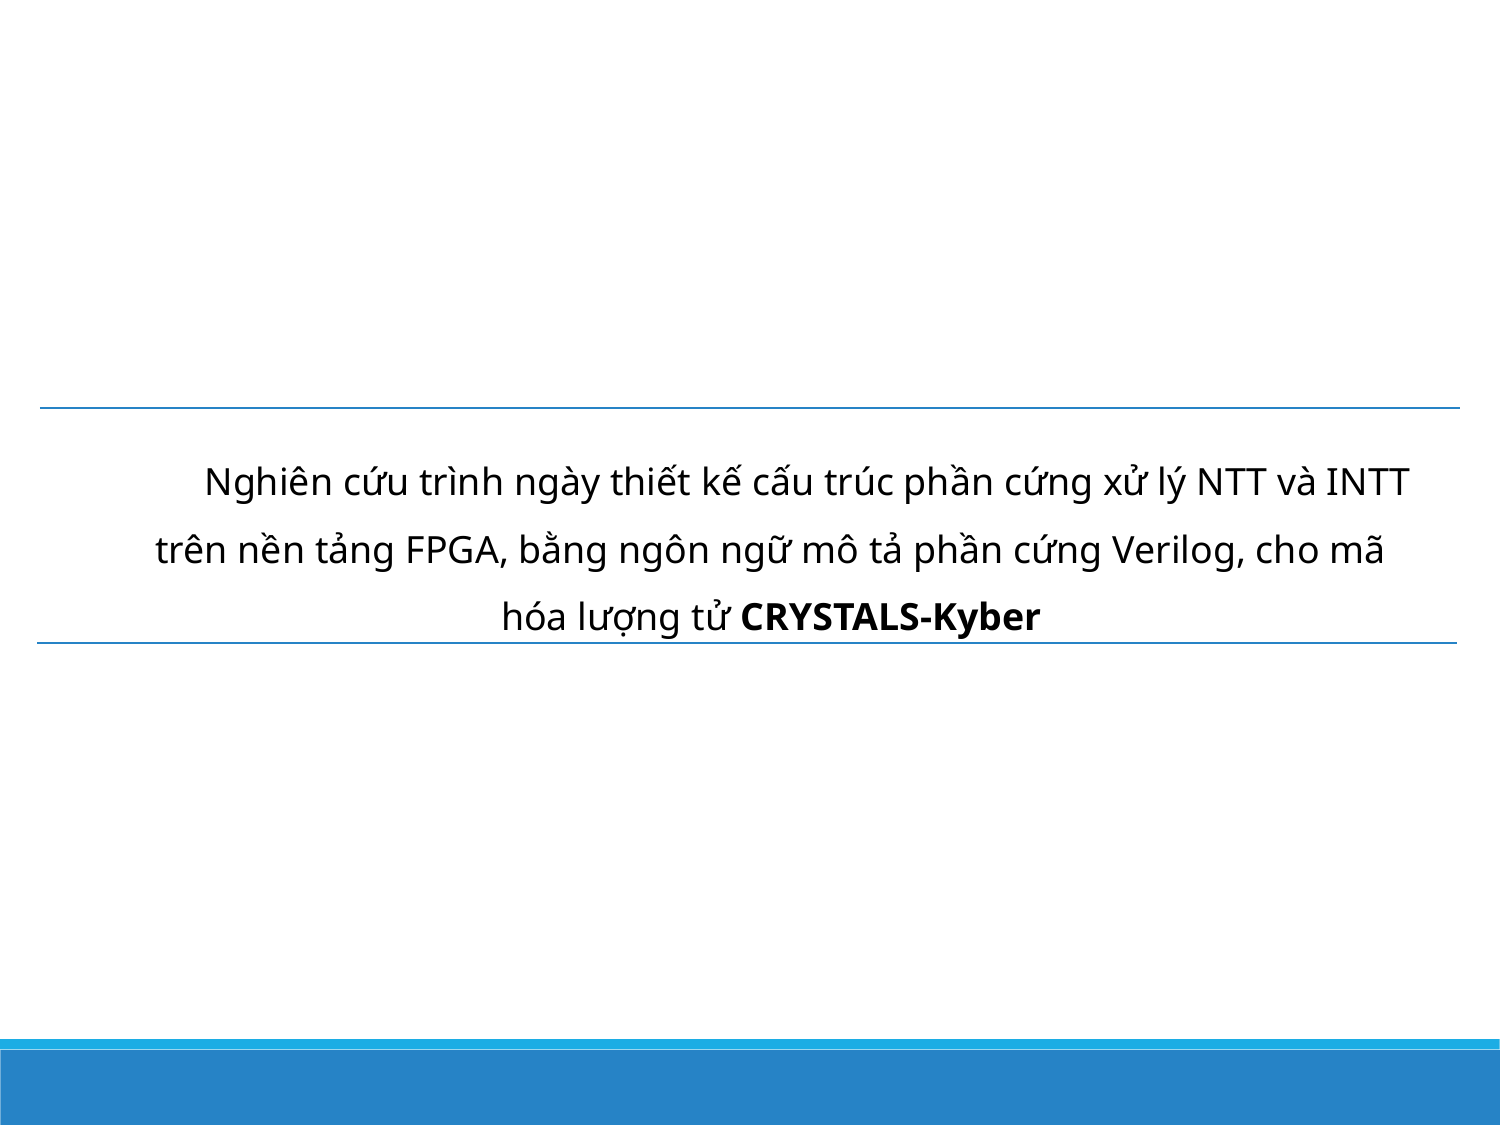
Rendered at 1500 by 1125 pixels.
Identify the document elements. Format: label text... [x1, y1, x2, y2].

text_box Nghiên cứu trình ngày thiết kế cấu trúc phần cứng xử lý NTT và INTT trên nền tảng FPGA, bằng ngôn ngữ mô tả phần cứng Verilog, cho mã hóa lượng tử CRYSTALS-Kyber [104, 428, 1438, 639]
